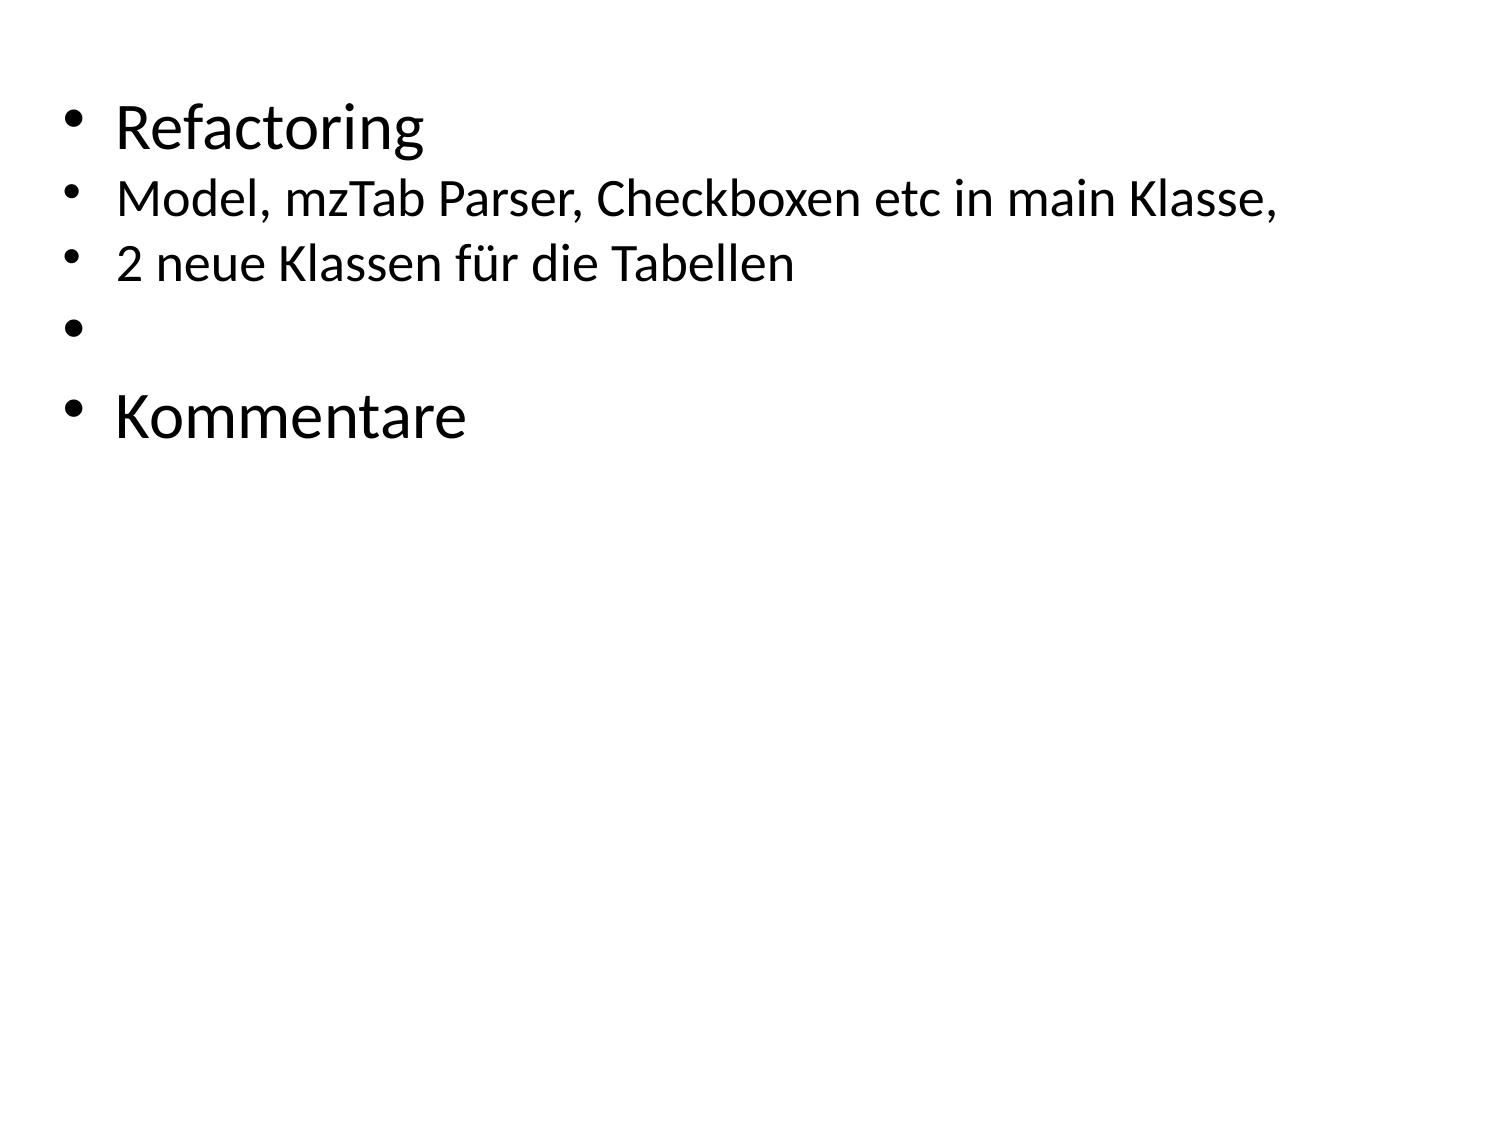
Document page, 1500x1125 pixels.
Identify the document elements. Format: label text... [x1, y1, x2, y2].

text_box Refactoring Model, mzTab Parser, Checkboxen etc in main Klasse, 2 neue Klassen für die Tabellen Kommentare [45, 82, 1395, 735]
